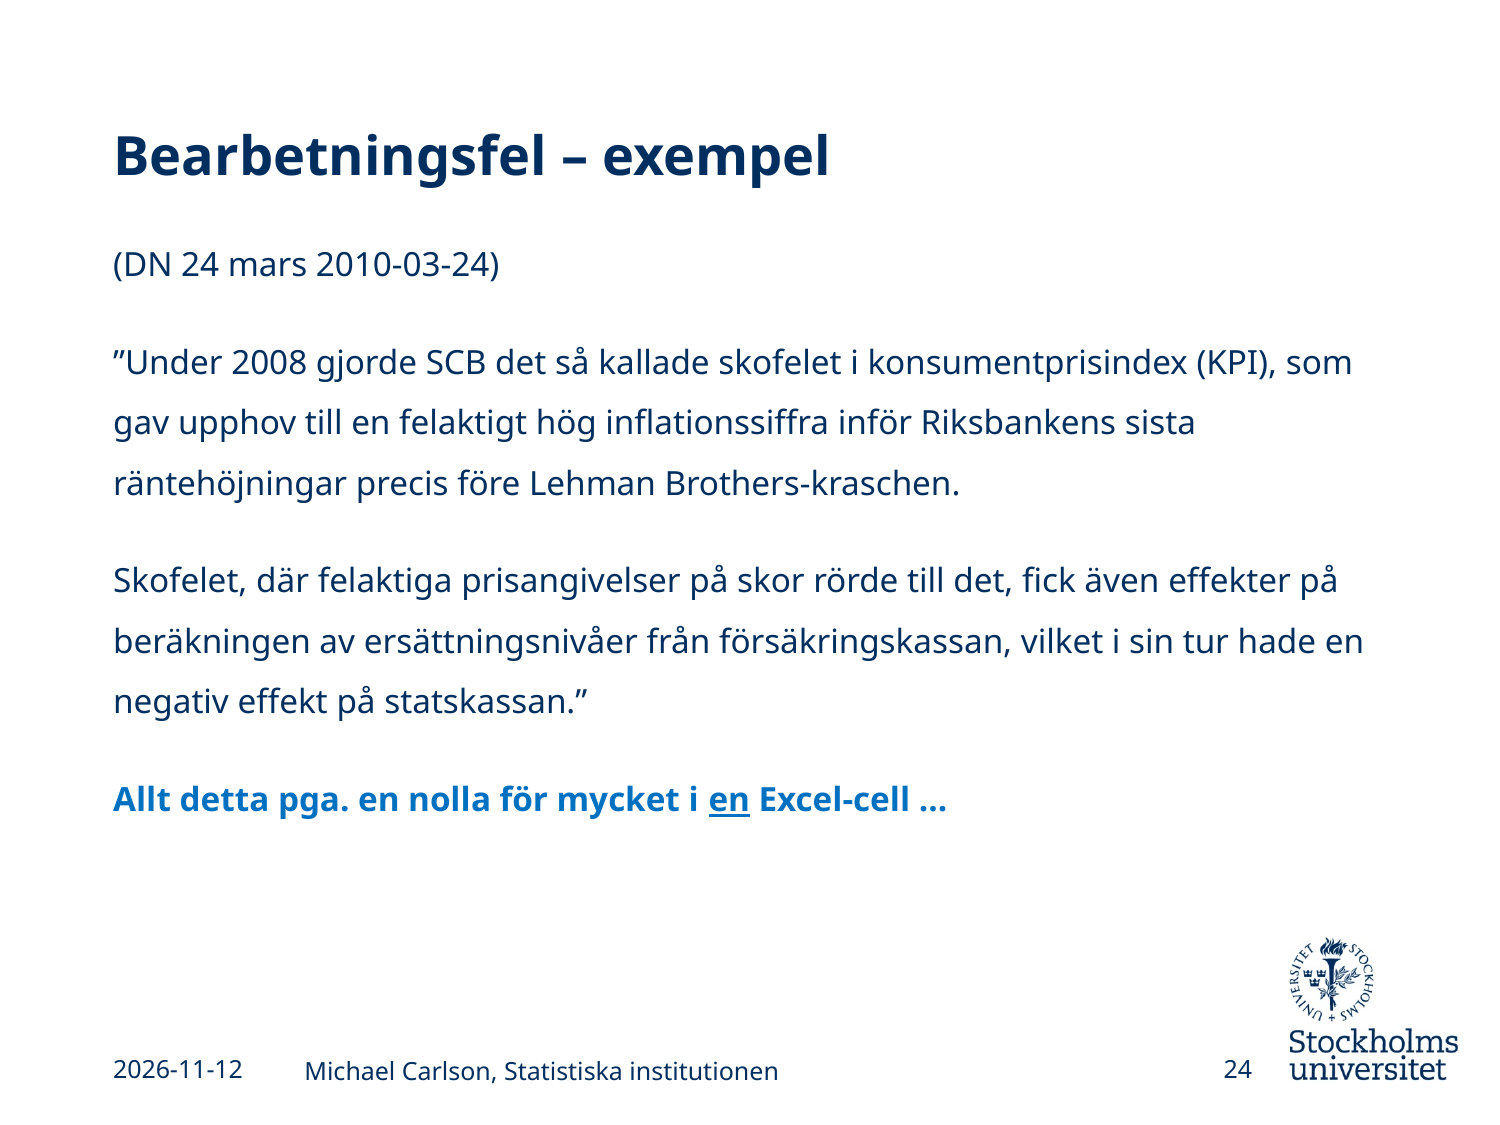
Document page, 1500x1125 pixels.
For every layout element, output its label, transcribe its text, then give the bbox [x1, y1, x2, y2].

list (DN 24 mars 2010-03-24) ”Under 2008 gjorde SCB det så kallade skofelet i konsumentprisindex (KPI), som gav upphov till en felaktigt hög inflationssiffra inför Riksbankens sista räntehöjningar precis före Lehman Brothers-kraschen. Skofelet, där felaktiga prisangivelser på skor rörde till det, fick även effekter på beräkningen av ersättningsnivåer från försäkringskassan, vilket i sin tur hade en negativ effekt på statskassan.” Allt detta pga. en nolla för mycket i en Excel-cell … [98, 214, 1402, 923]
footer Michael Carlson, Statistiska institutionen [289, 1047, 1027, 1094]
title Bearbetningsfel – exempel [98, 63, 1402, 195]
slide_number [98, 1047, 283, 1094]
picture [1288, 937, 1458, 1088]
slide_number 24 [1033, 1047, 1268, 1094]
